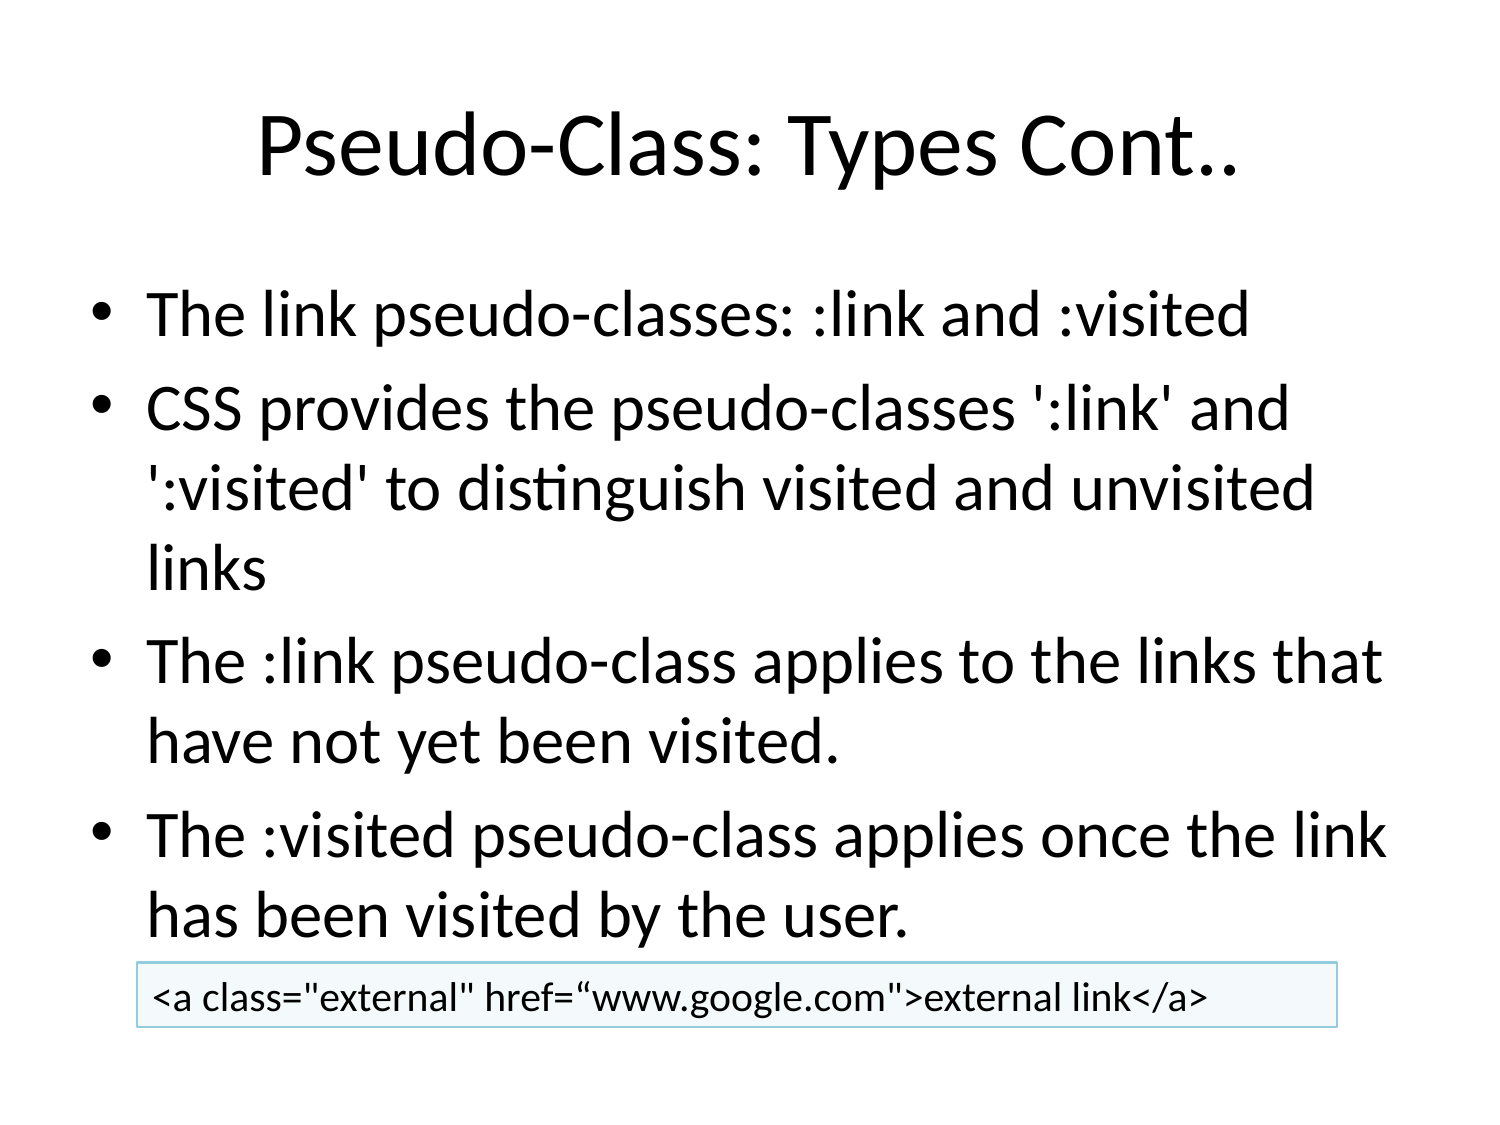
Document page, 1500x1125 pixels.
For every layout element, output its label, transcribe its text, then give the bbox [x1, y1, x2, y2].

text_box <a class="external" href=“www.google.com">external link</a> [137, 962, 1338, 1028]
title Pseudo-Class: Types Cont.. [75, 45, 1425, 233]
list The link pseudo-classes: :link and :visited CSS provides the pseudo-classes ':link' and ':visited' to distinguish visited and unvisited links The :link pseudo-class applies to the links that have not yet been visited. The :visited pseudo-class applies once the link has been visited by the user. [75, 262, 1425, 1005]
